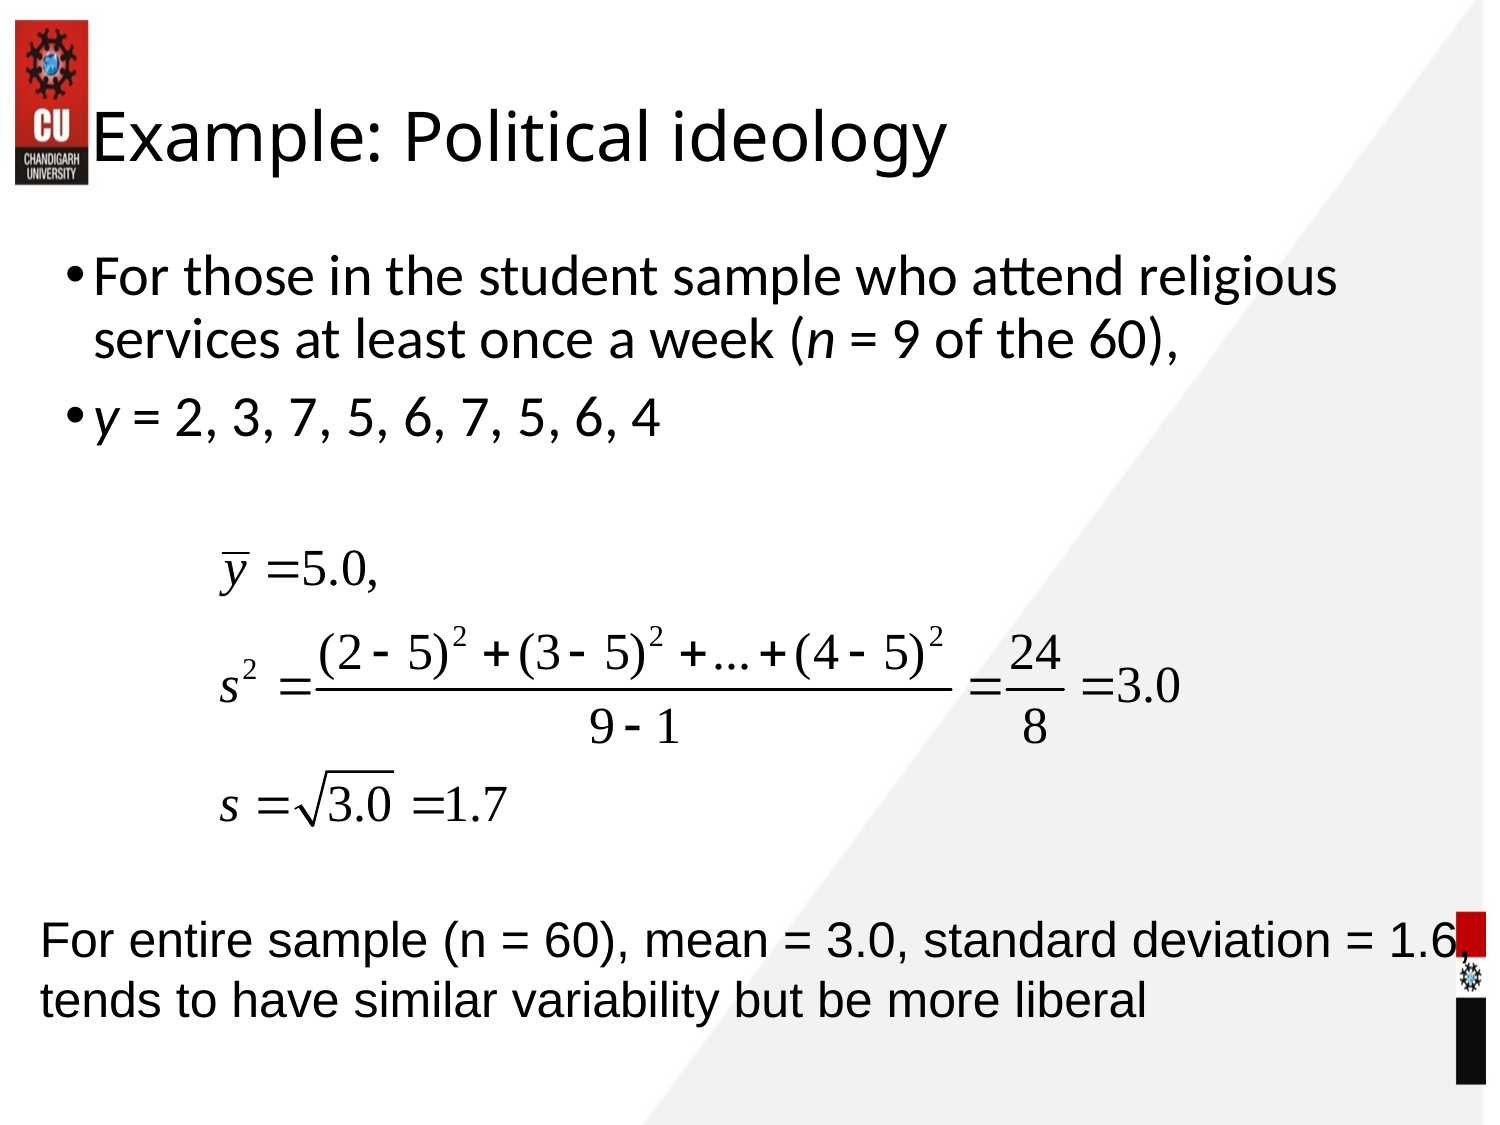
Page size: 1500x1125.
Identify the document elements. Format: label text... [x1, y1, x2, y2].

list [210, 537, 1189, 838]
text_box For entire sample (n = 60), mean = 3.0, standard deviation = 1.6, tends to have similar variability but be more liberal [24, 899, 1500, 1035]
title Example: Political ideology [75, 45, 1425, 233]
picture [0, 0, 1500, 1125]
list For those in the student sample who attend religious services at least once a week (n = 9 of the 60), y = 2, 3, 7, 5, 6, 7, 5, 6, 4 [50, 237, 1500, 550]
